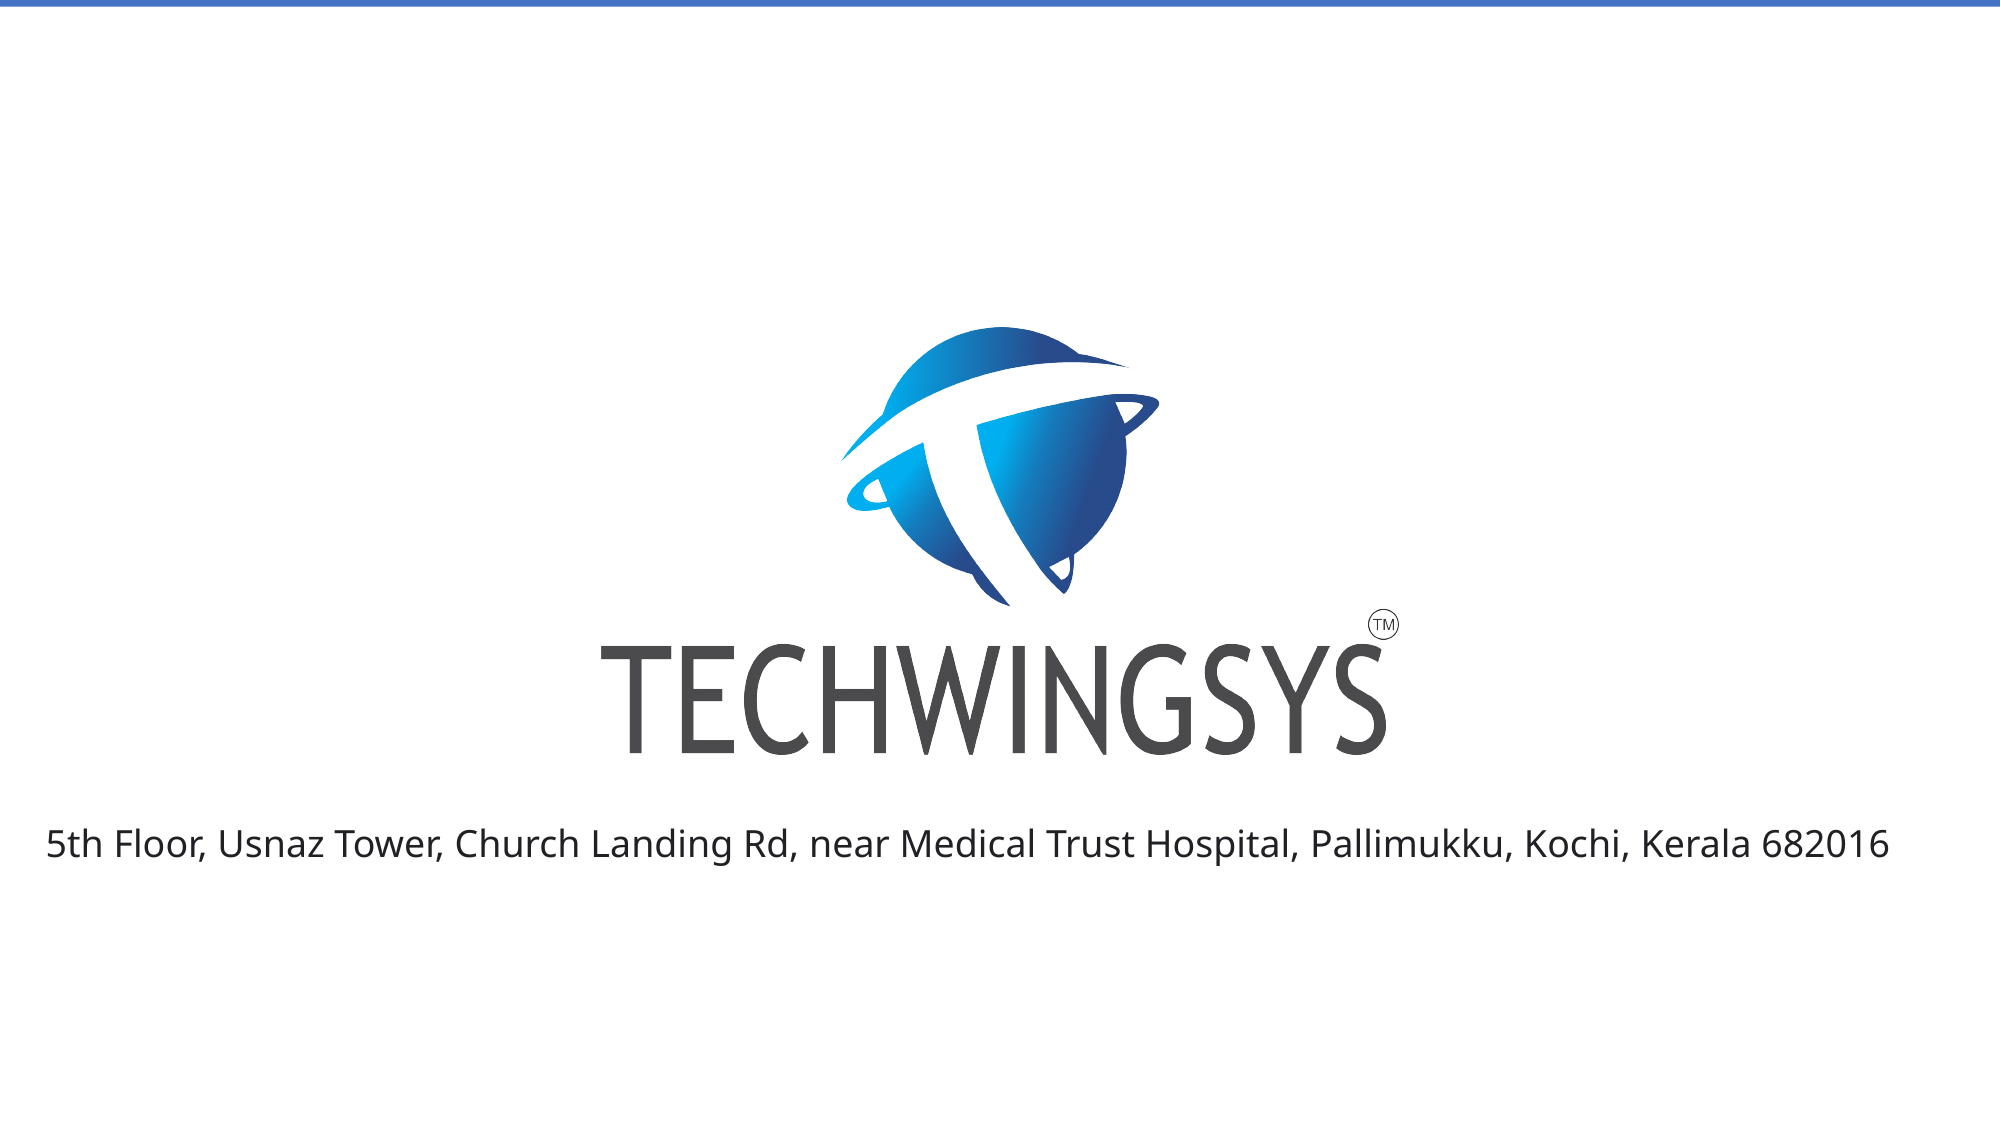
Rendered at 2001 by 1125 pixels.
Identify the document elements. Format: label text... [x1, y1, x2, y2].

text_box 5th Floor, Usnaz Tower, Church Landing Rd, near Medical Trust Hospital, Pallimukku, Kochi, Kerala 682016 [30, 812, 1907, 873]
picture [601, 327, 1399, 755]
text_box [0, 0, 2000, 8]
